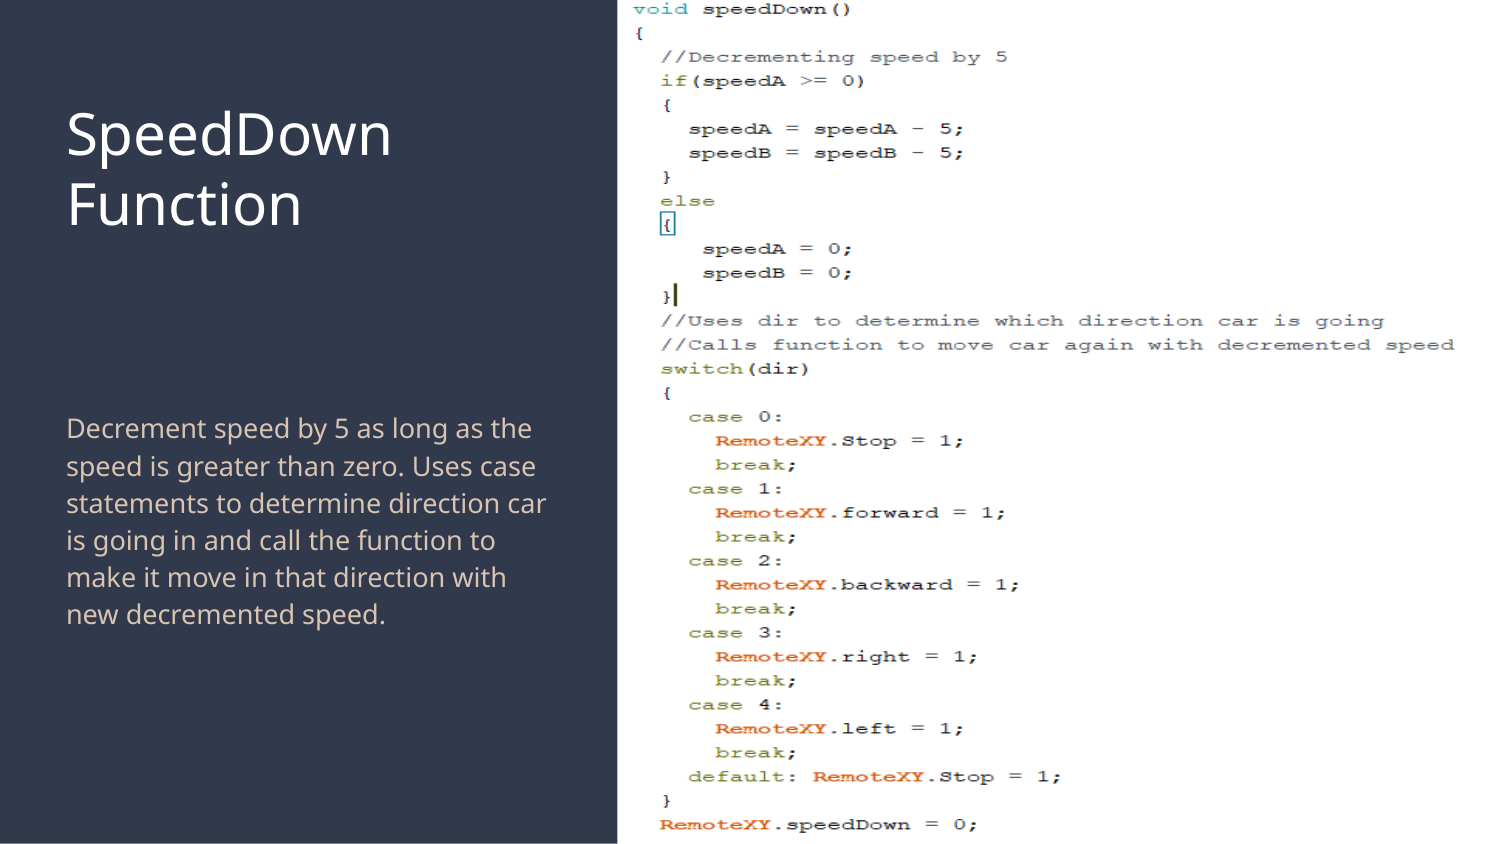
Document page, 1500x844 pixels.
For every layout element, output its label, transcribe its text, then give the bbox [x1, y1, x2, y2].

list Decrement speed by 5 as long as the speed is greater than zero. Uses case statements to determine direction car is going in and call the function to make it move in that direction with new decremented speed. [51, 392, 565, 770]
title SpeedDown Function [51, 82, 565, 383]
picture [619, 0, 1471, 835]
